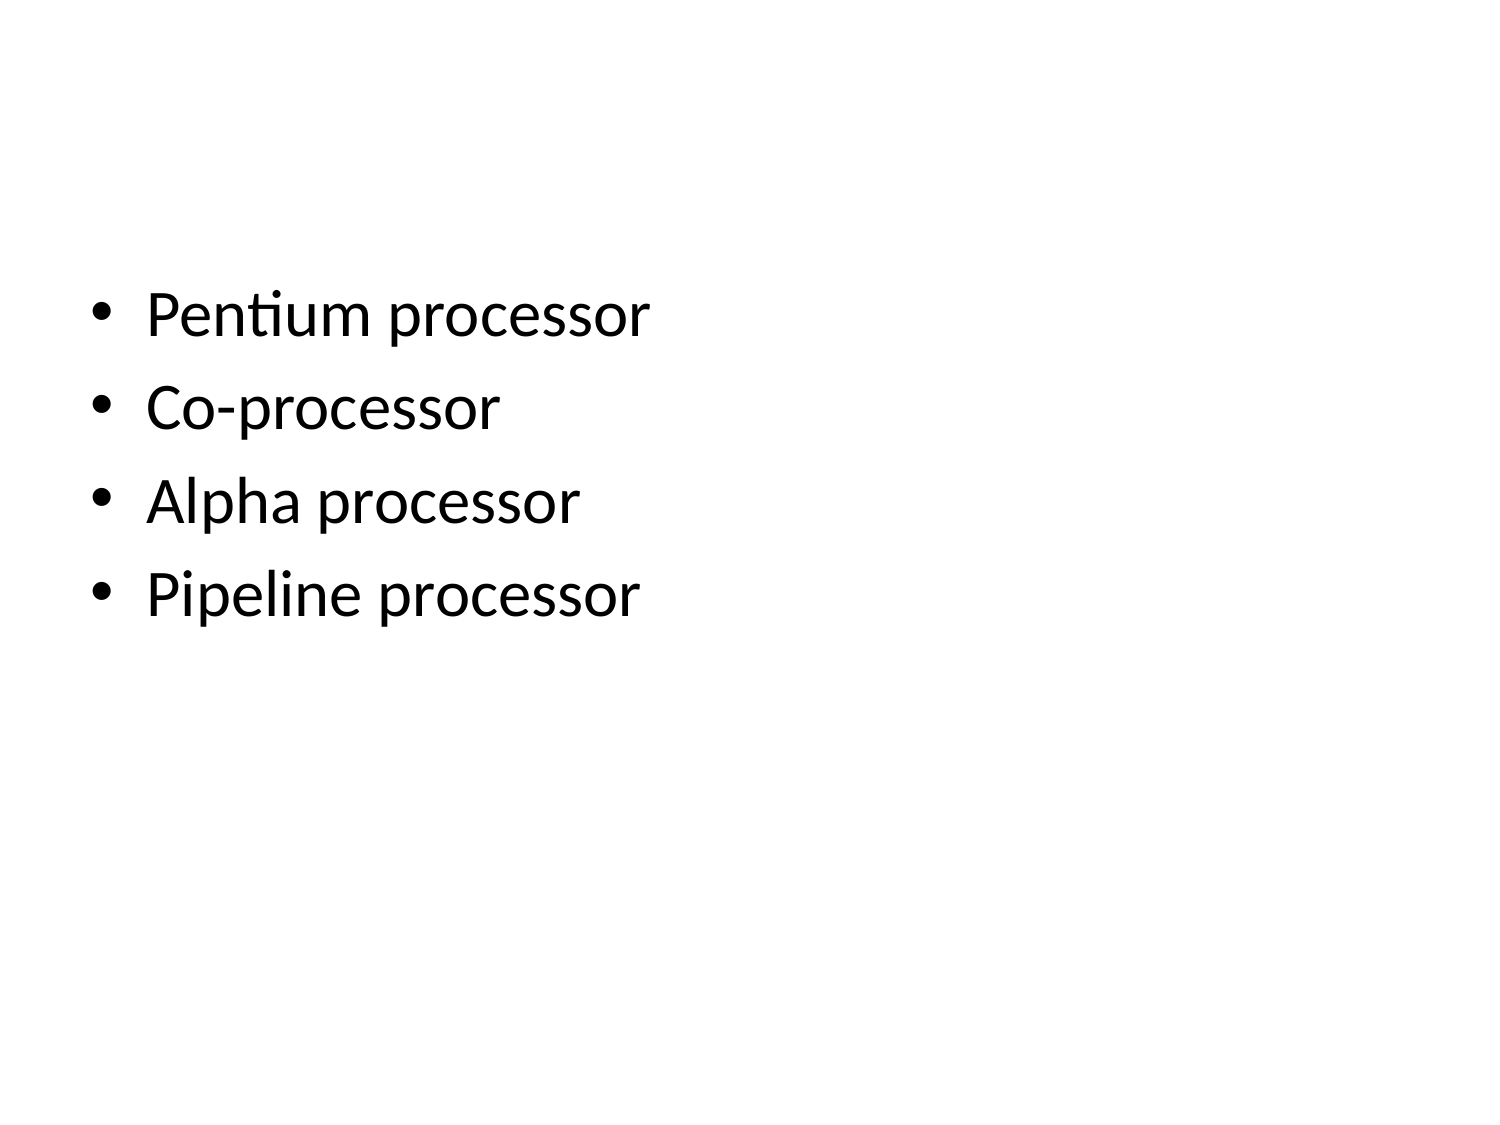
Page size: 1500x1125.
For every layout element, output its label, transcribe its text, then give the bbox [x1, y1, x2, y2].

list Pentium processor Co-processor Alpha processor Pipeline processor [75, 262, 1425, 1005]
